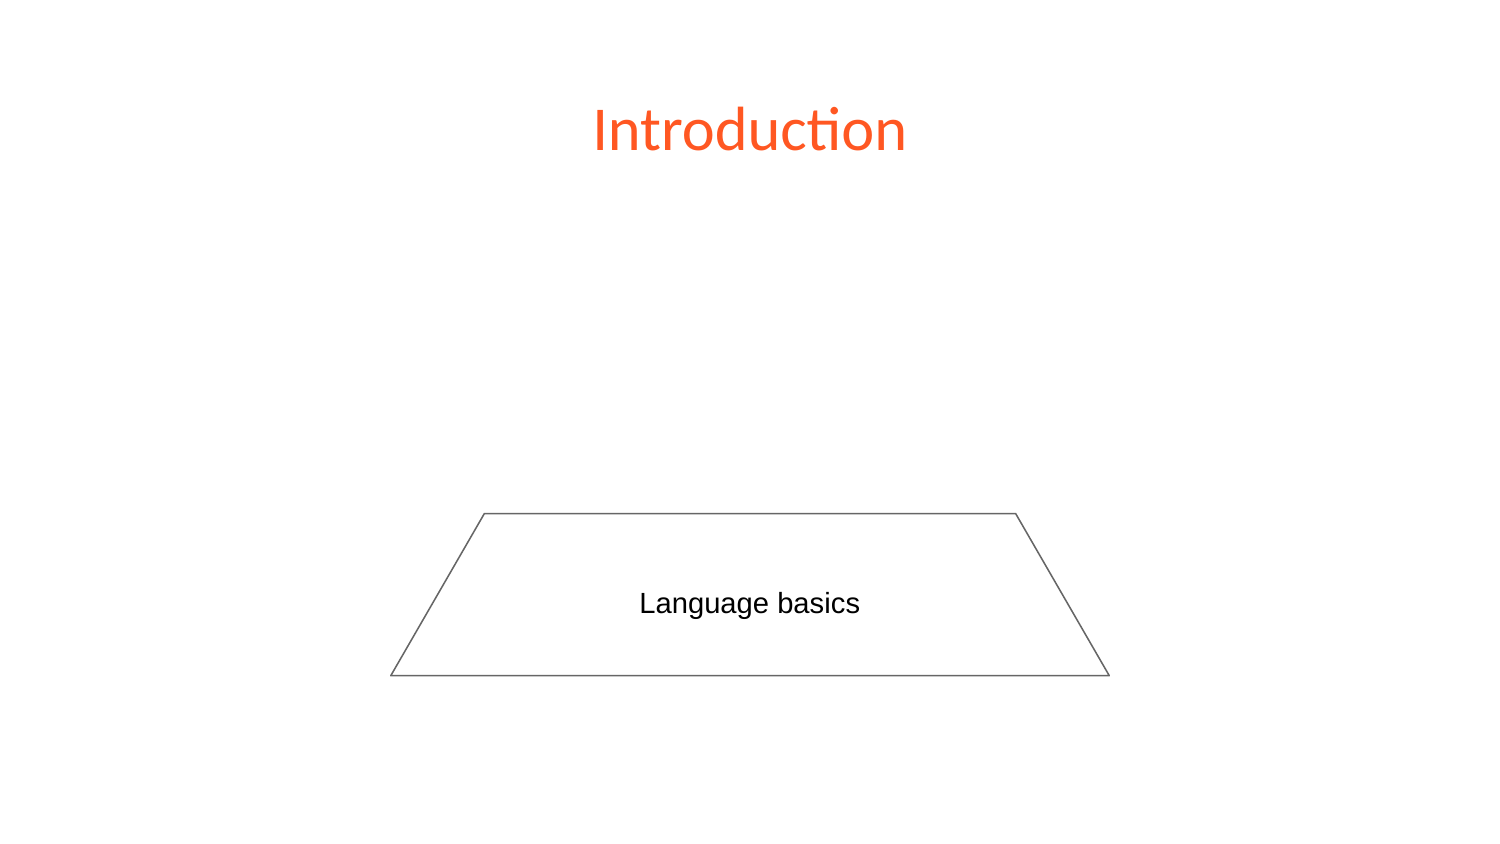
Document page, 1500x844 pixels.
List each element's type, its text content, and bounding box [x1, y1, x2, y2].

text_box Language basics [390, 513, 1110, 676]
title Introduction [51, 72, 1449, 167]
